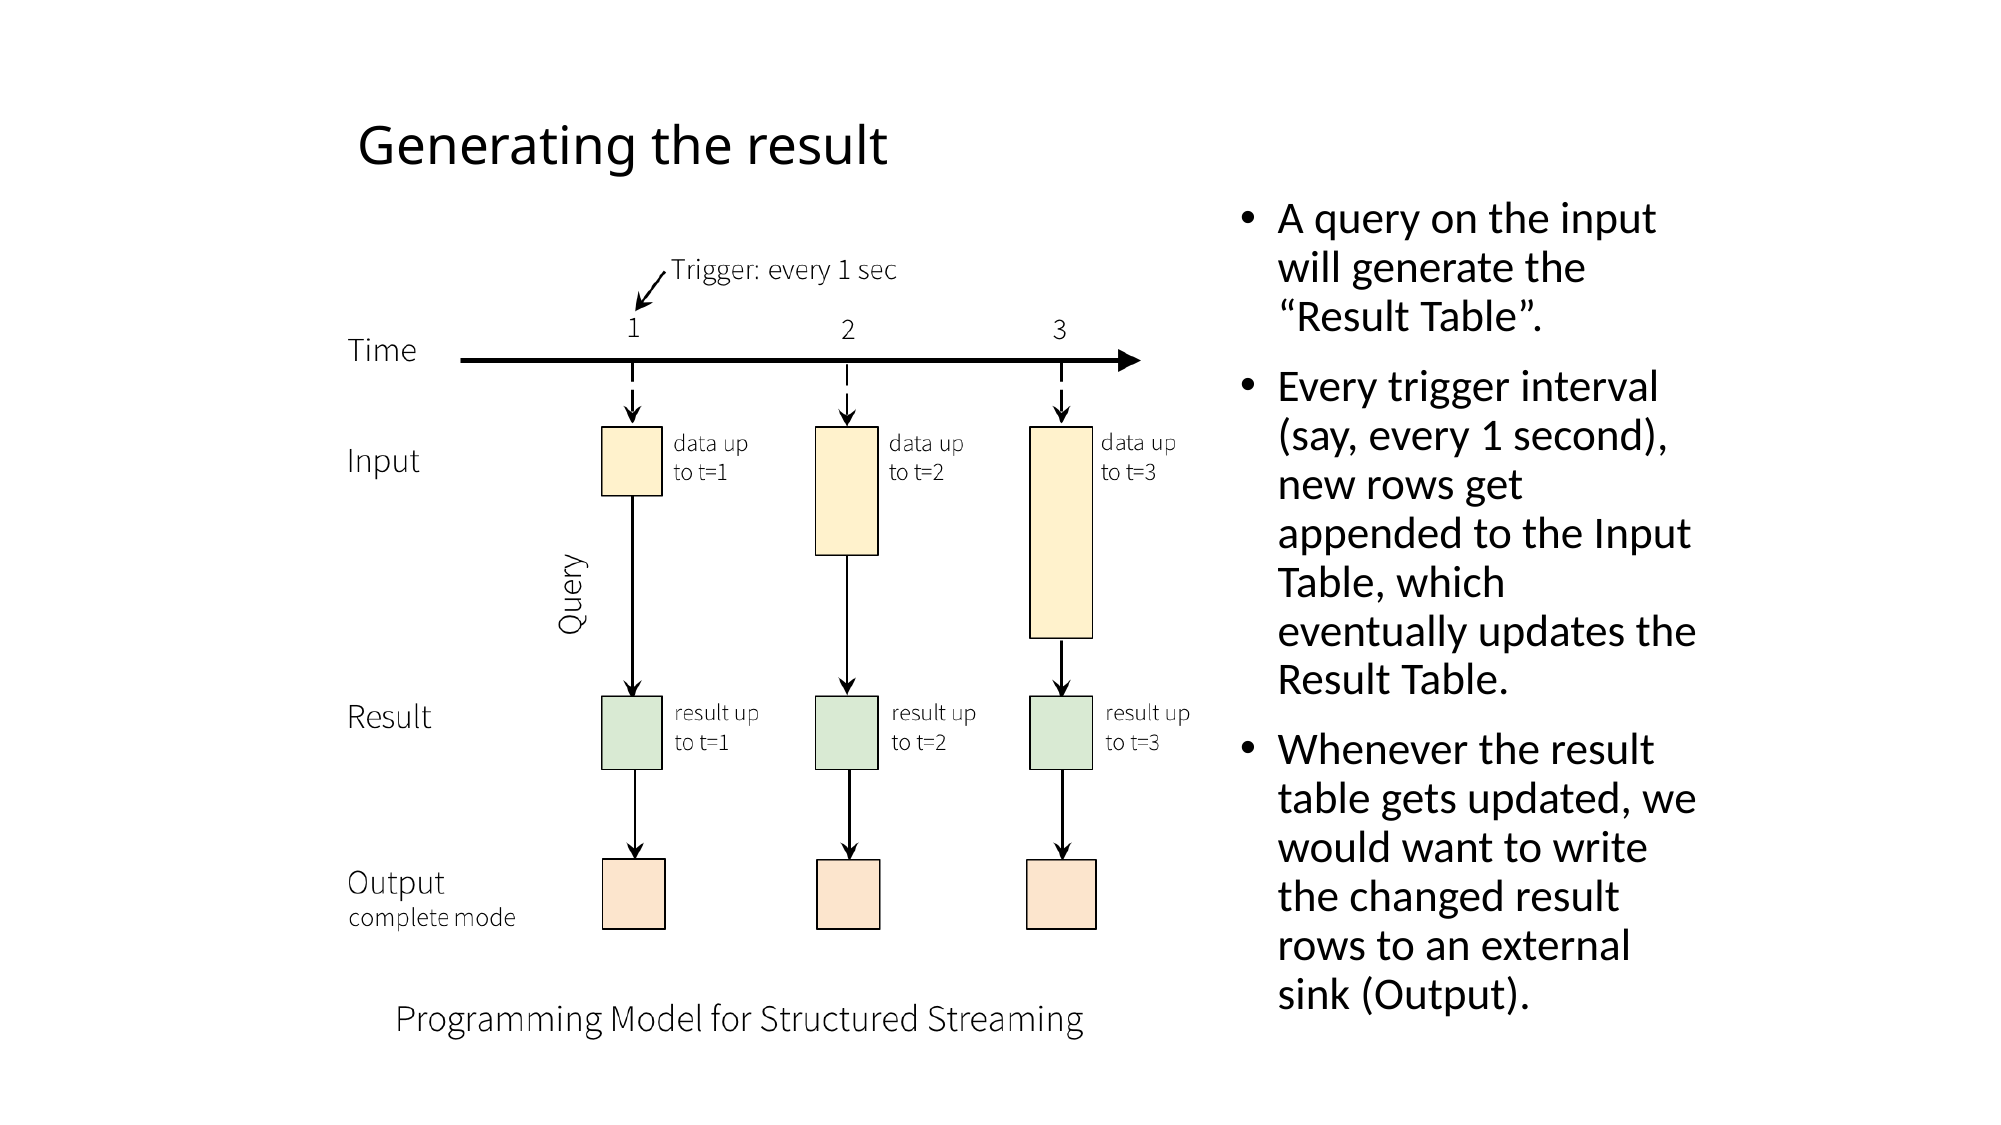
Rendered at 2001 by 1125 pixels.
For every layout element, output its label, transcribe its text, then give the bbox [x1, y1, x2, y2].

list A query on the input will generate the “Result Table”. Every trigger interval (say, every 1 second), new rows get appended to the Input Table, which eventually updates the Result Table. Whenever the result table gets updated, we would want to write the changed result rows to an external sink (Output). [1225, 187, 1720, 1061]
title Generating the result [342, 90, 1679, 205]
picture [308, 208, 1226, 1083]
